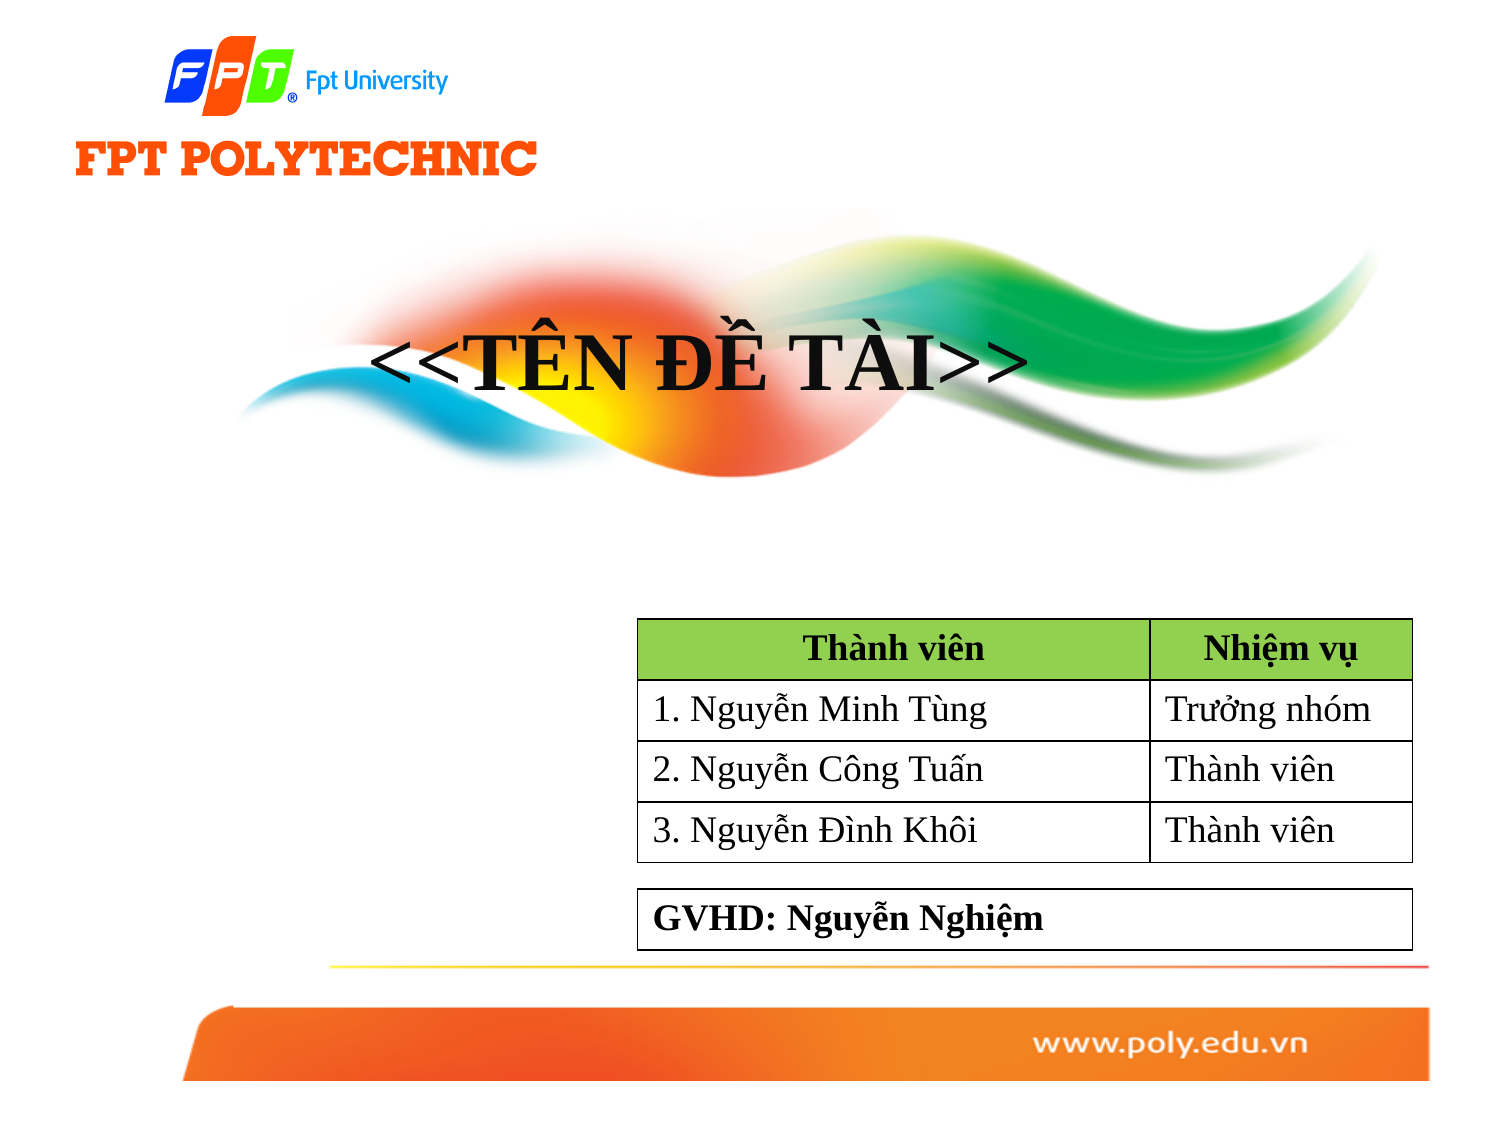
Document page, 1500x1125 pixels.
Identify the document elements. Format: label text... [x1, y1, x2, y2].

table_header Thành viên [638, 620, 1149, 679]
table_header Nhiệm vụ [1151, 620, 1412, 679]
picture [129, 949, 1435, 1081]
title <<TÊN ĐỀ TÀI>> [62, 262, 1338, 463]
table_cell 3. Nguyễn Đình Khôi [638, 803, 1149, 862]
table_cell Thành viên [1151, 742, 1412, 801]
table_cell Trưởng nhóm [1151, 681, 1412, 740]
table_cell 1. Nguyễn Minh Tùng [638, 681, 1149, 740]
table_header GVHD: Nguyễn Nghiệm [638, 890, 1412, 949]
table_cell 2. Nguyễn Công Tuấn [638, 742, 1149, 801]
picture [0, 10, 1435, 607]
table_cell Thành viên [1151, 803, 1412, 862]
